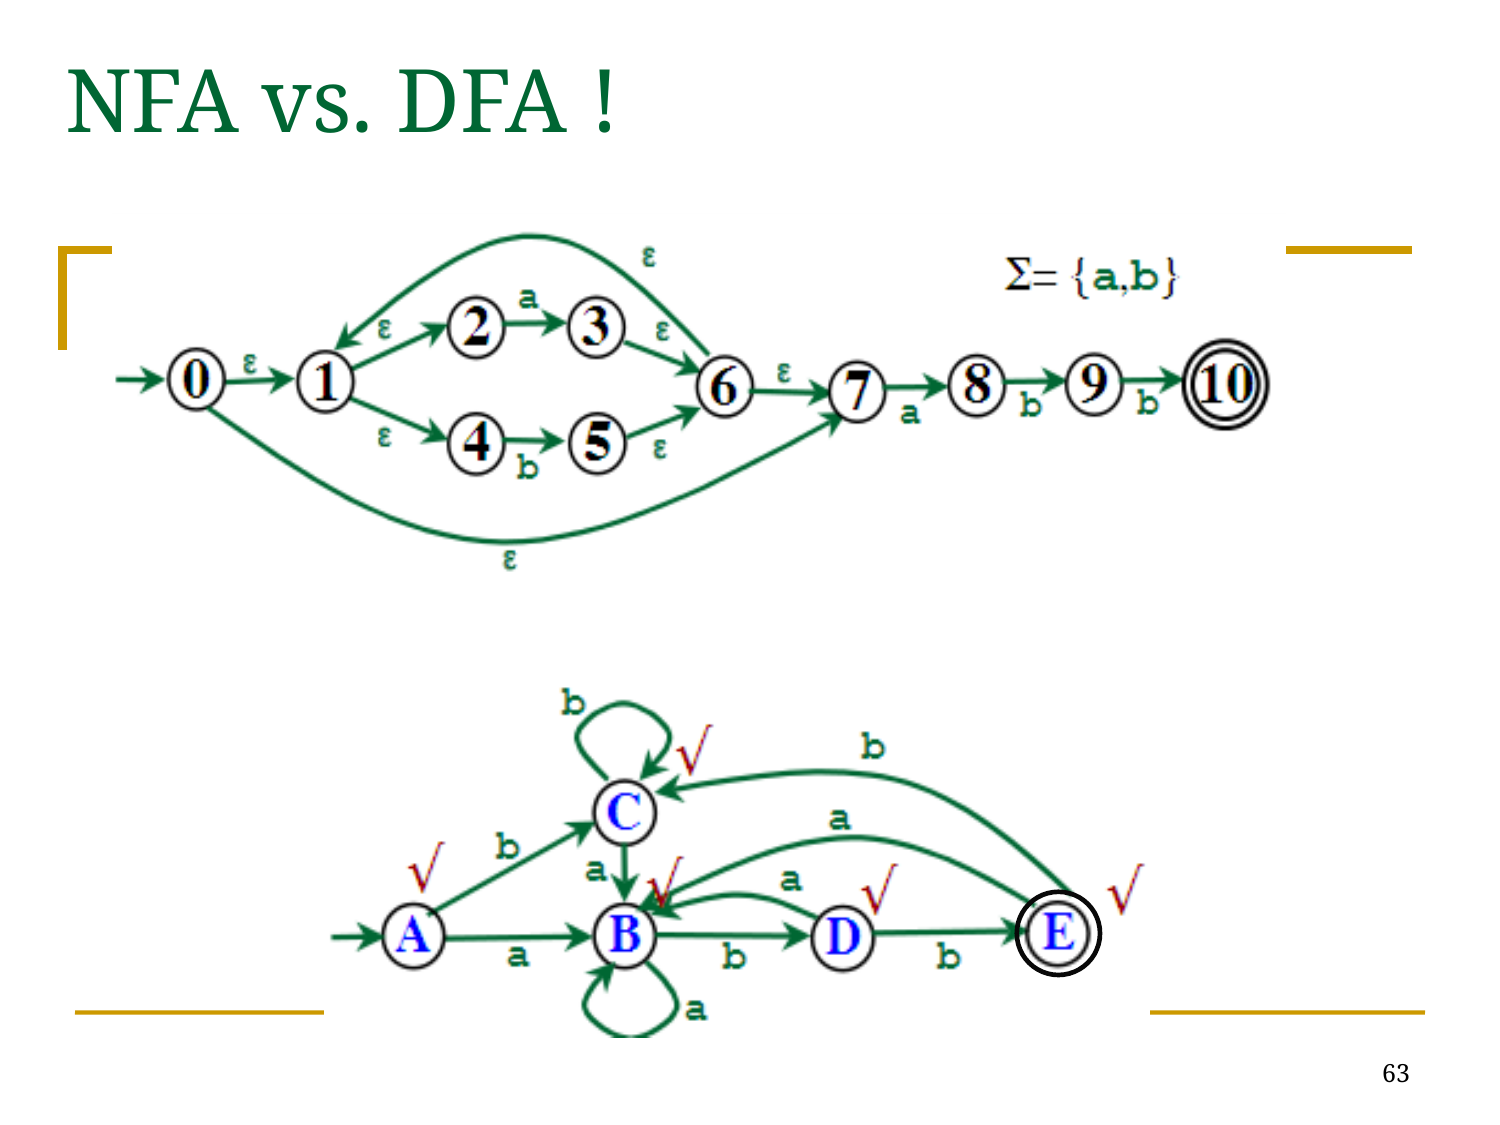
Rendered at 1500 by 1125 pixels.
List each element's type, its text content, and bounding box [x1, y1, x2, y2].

picture [324, 674, 1151, 1038]
title NFA vs. DFA ! [50, 37, 1475, 175]
list [50, 295, 1475, 1038]
picture [112, 212, 1286, 588]
slide_number 63 [1074, 1023, 1426, 1100]
